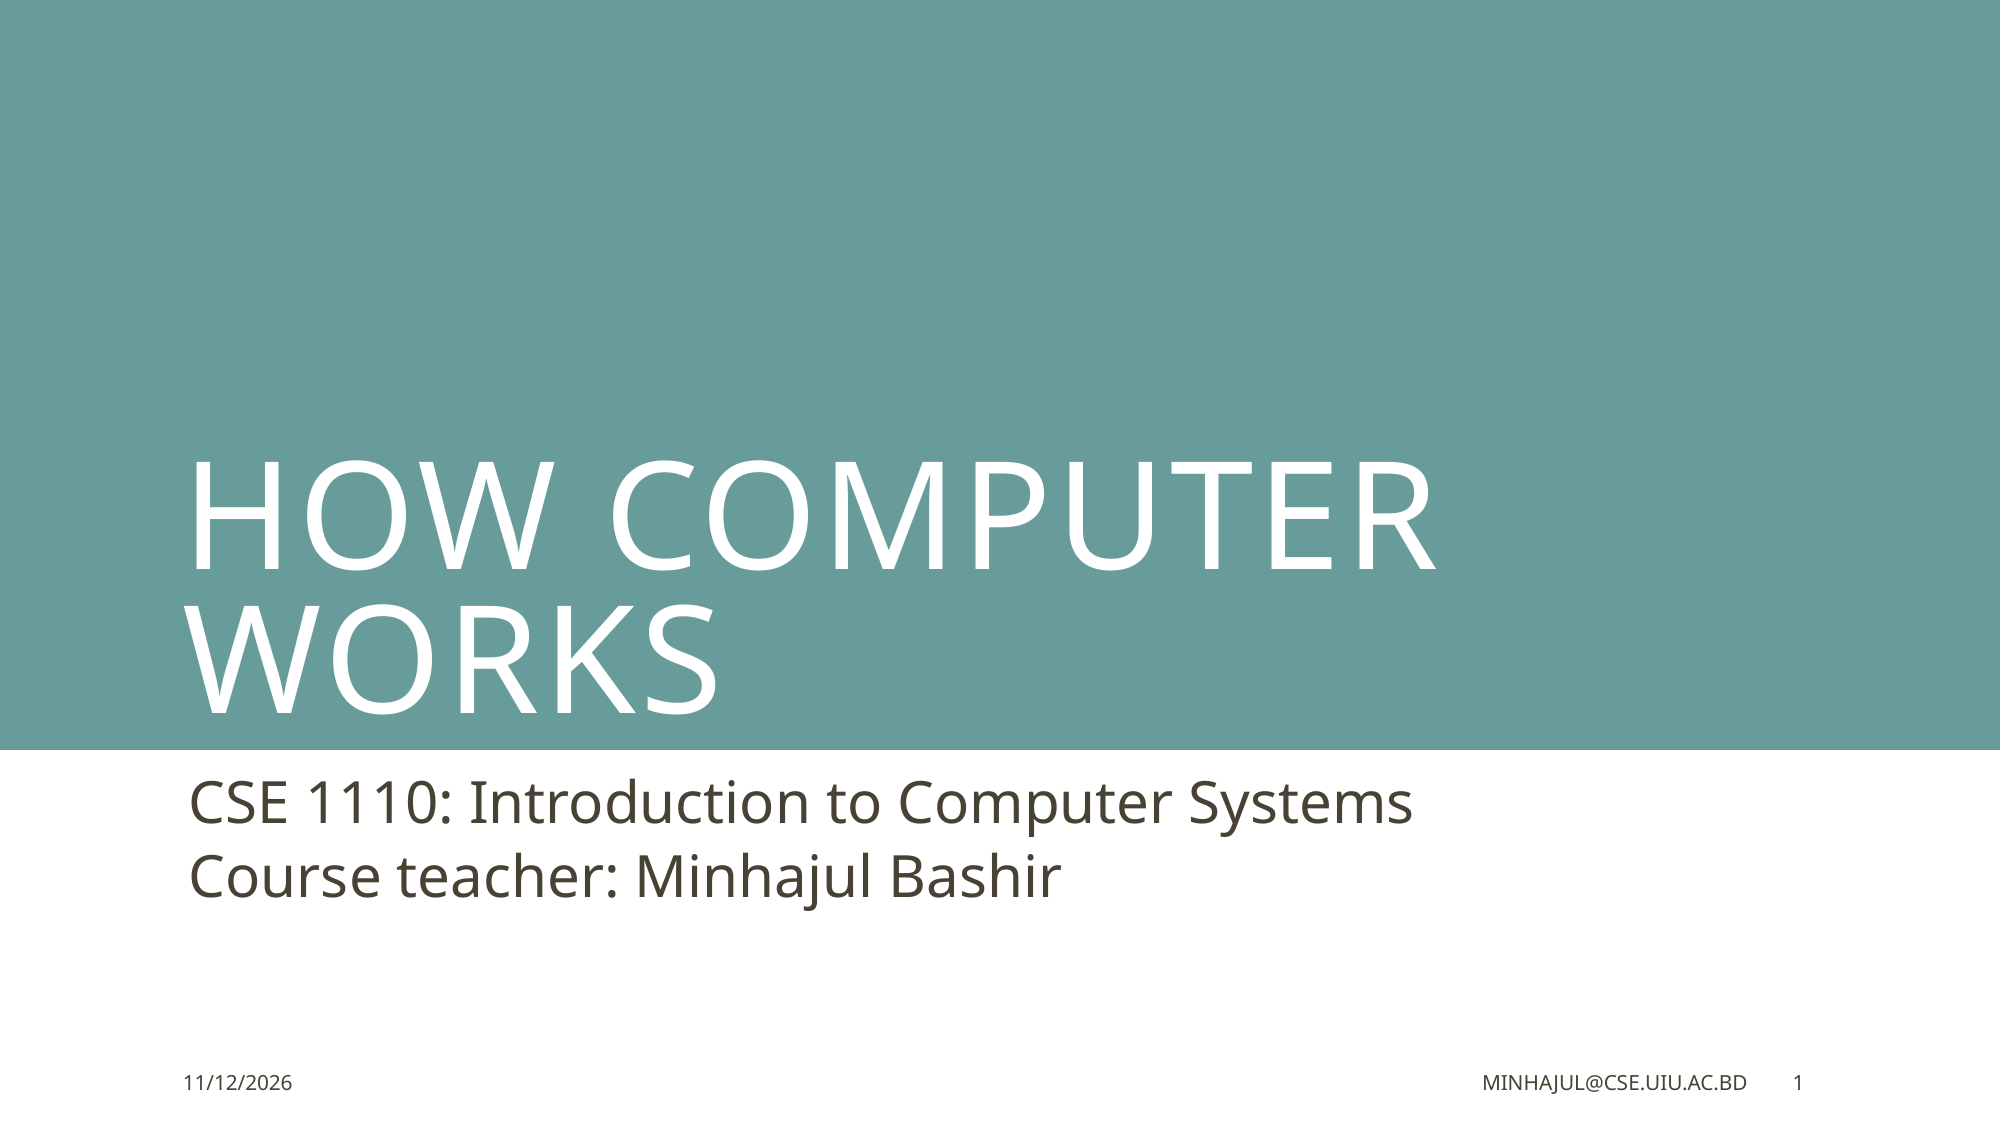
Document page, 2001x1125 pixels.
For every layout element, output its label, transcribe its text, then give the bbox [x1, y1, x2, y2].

subtitle CSE 1110: Introduction to Computer Systems Course teacher: Minhajul Bashir [168, 750, 1938, 1054]
footer minhajul@cse.uiu.ac.bd [794, 1061, 1763, 1107]
slide_number 1 [1777, 1061, 1938, 1107]
title How computer works [168, 0, 1938, 750]
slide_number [168, 1061, 522, 1107]
